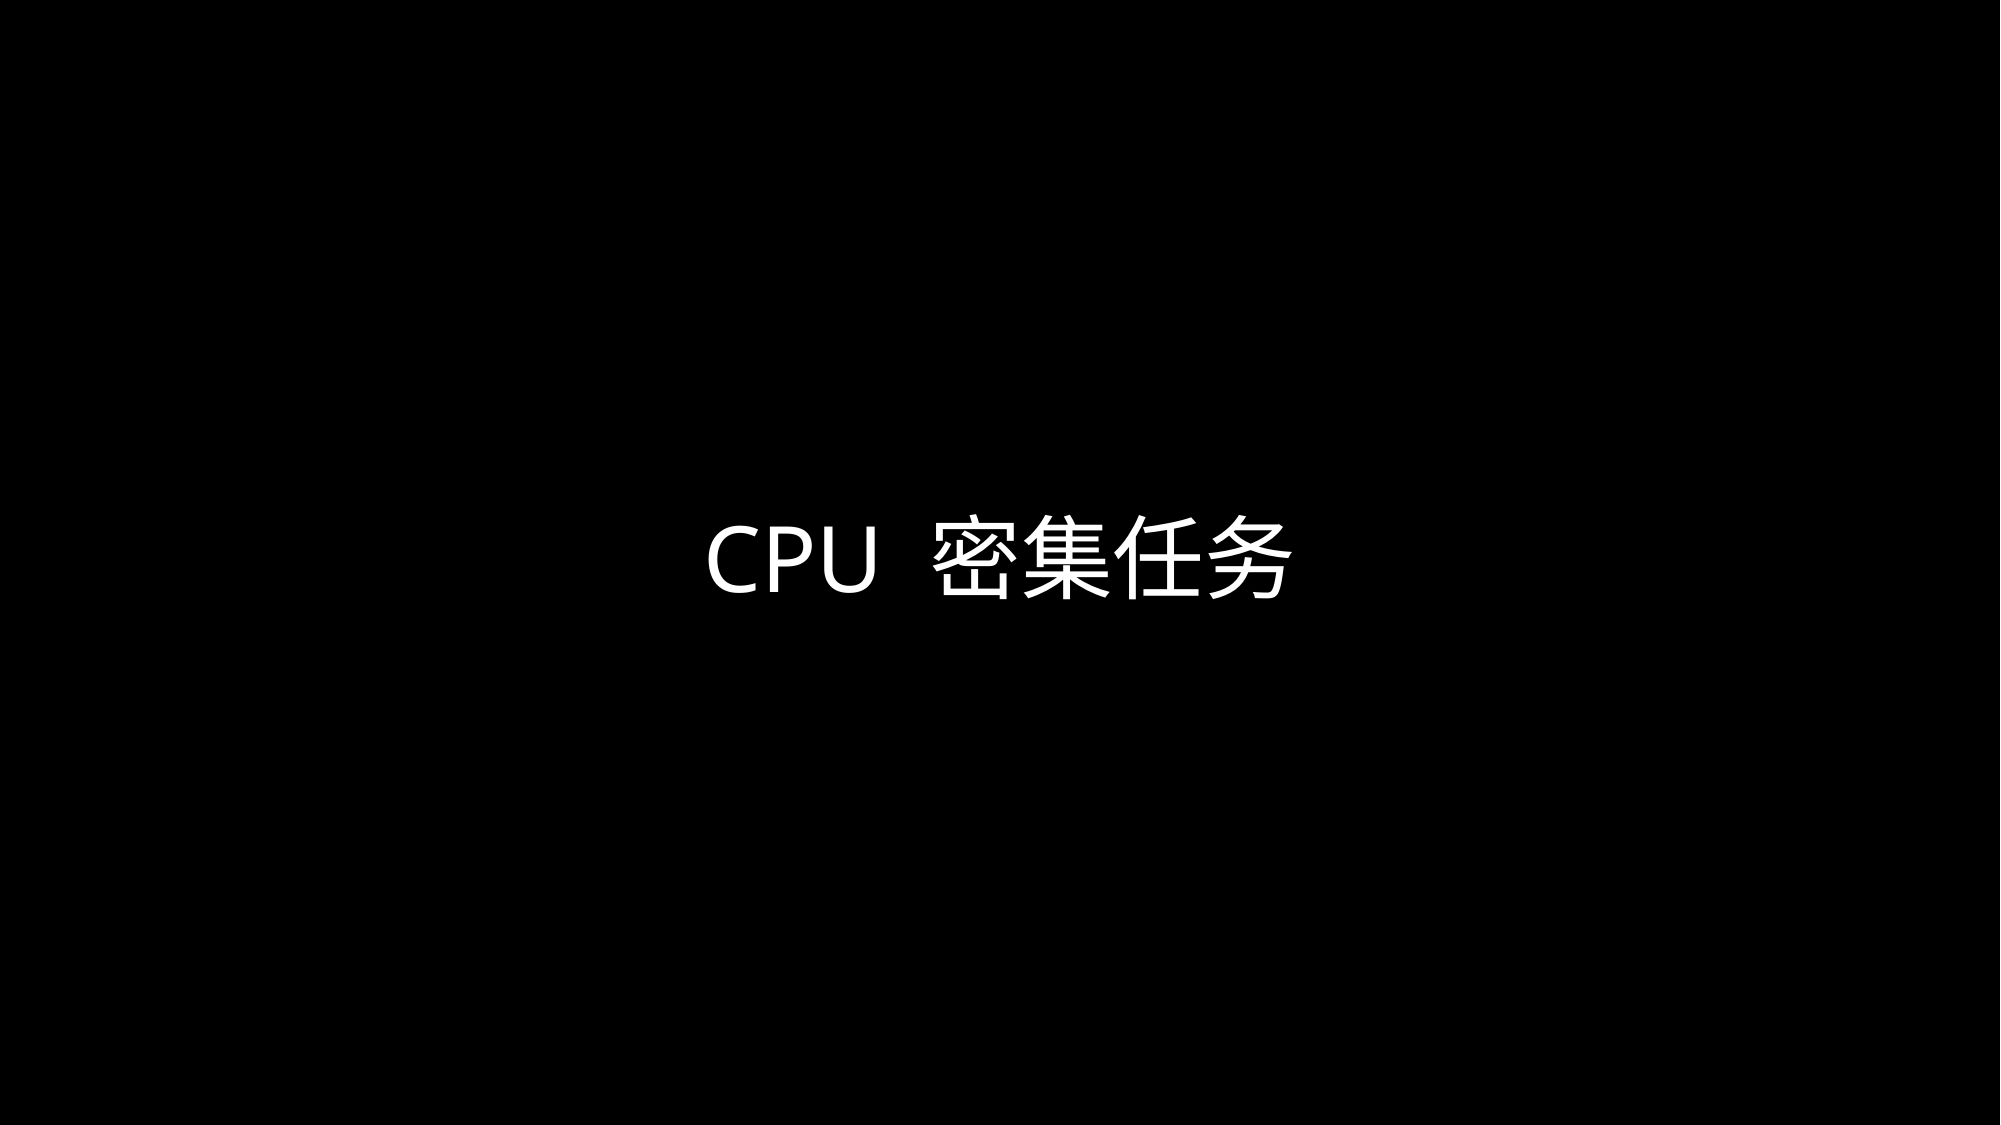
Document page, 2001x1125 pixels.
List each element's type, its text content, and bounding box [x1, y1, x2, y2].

title CPU 密集任务 [137, 453, 1863, 672]
